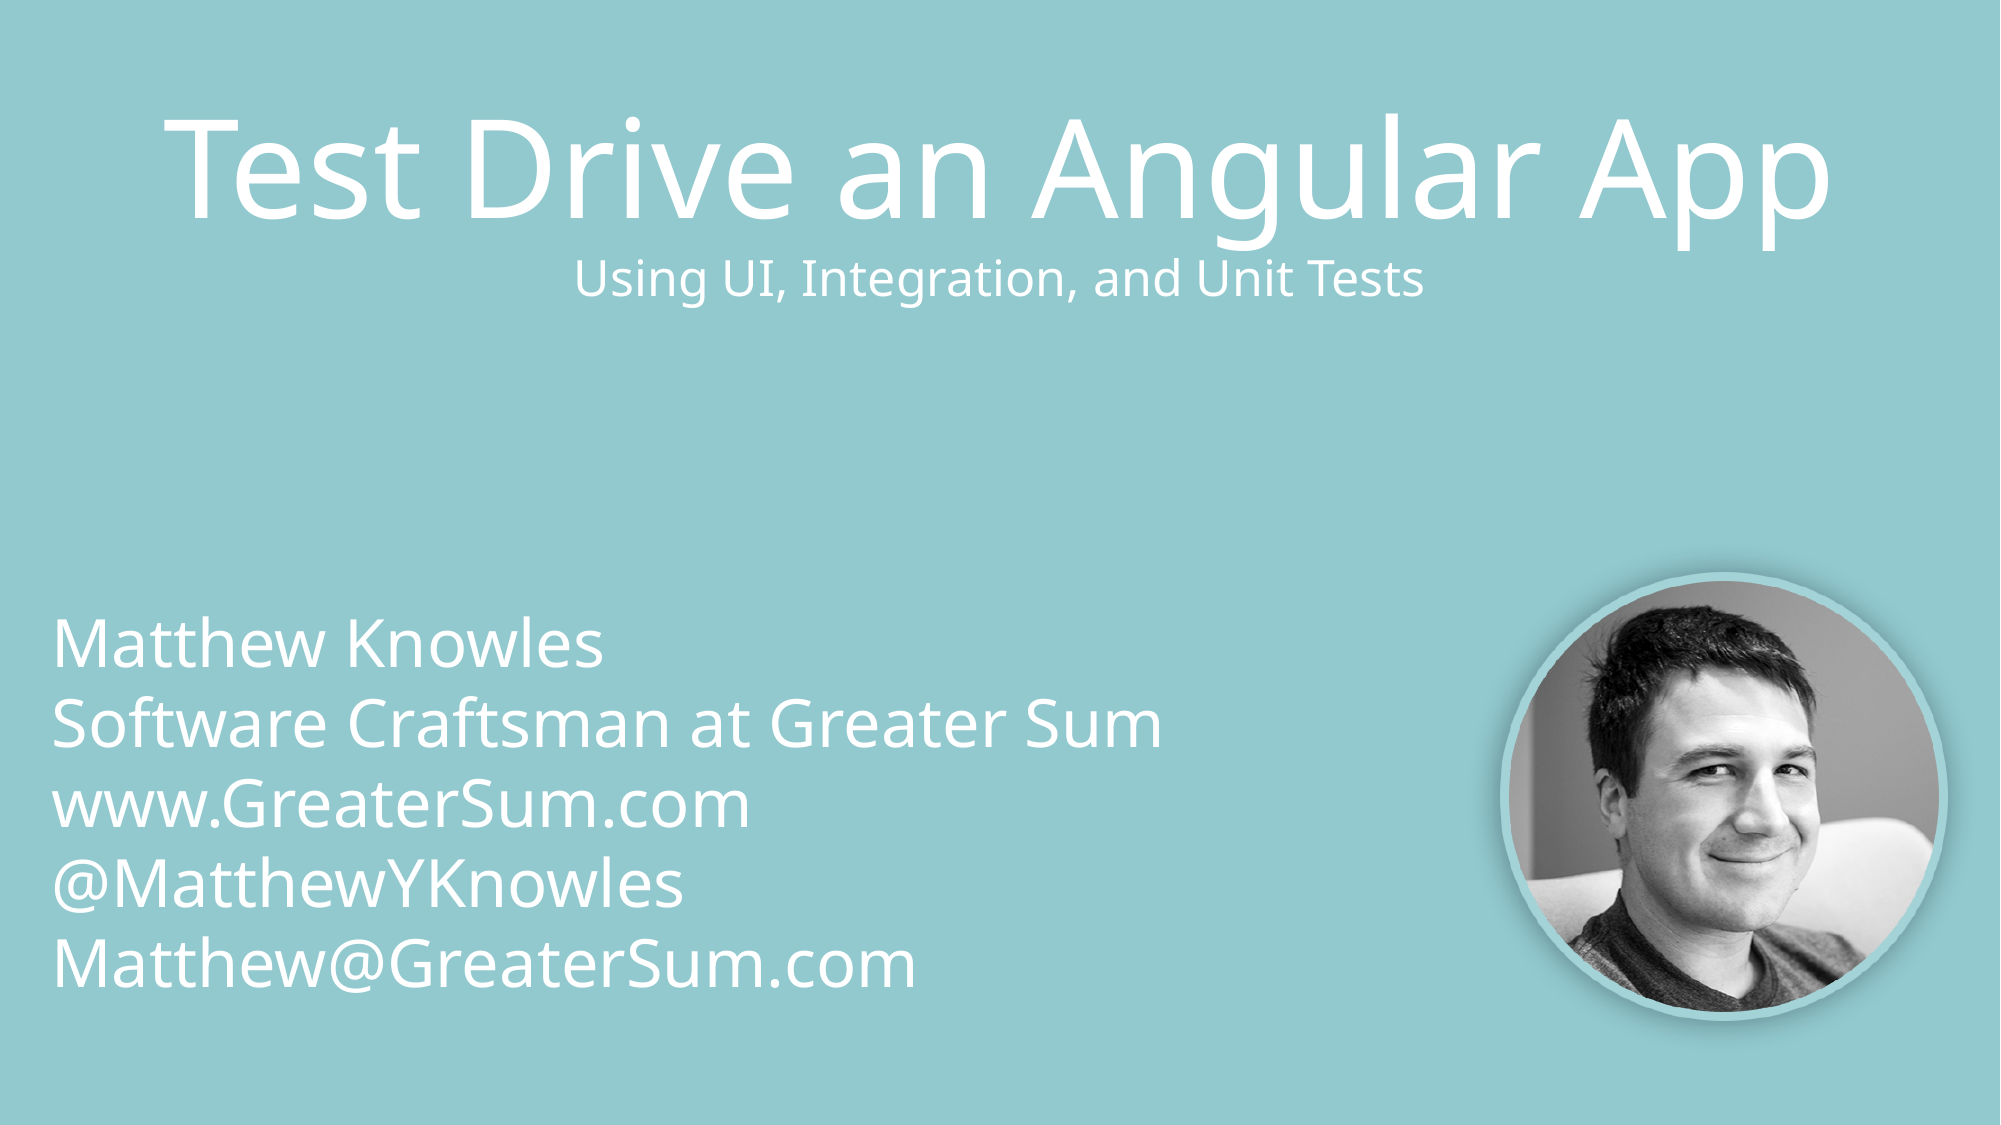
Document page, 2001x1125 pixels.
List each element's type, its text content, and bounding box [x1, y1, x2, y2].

picture [1448, 522, 1989, 1063]
text_box Matthew Knowles Software Craftsman at Greater Sum www.GreaterSum.com @MatthewYKnowles Matthew@GreaterSum.com [43, 593, 1174, 1008]
text_box Test Drive an Angular App Using UI, Integration, and Unit Tests [100, 73, 1900, 314]
